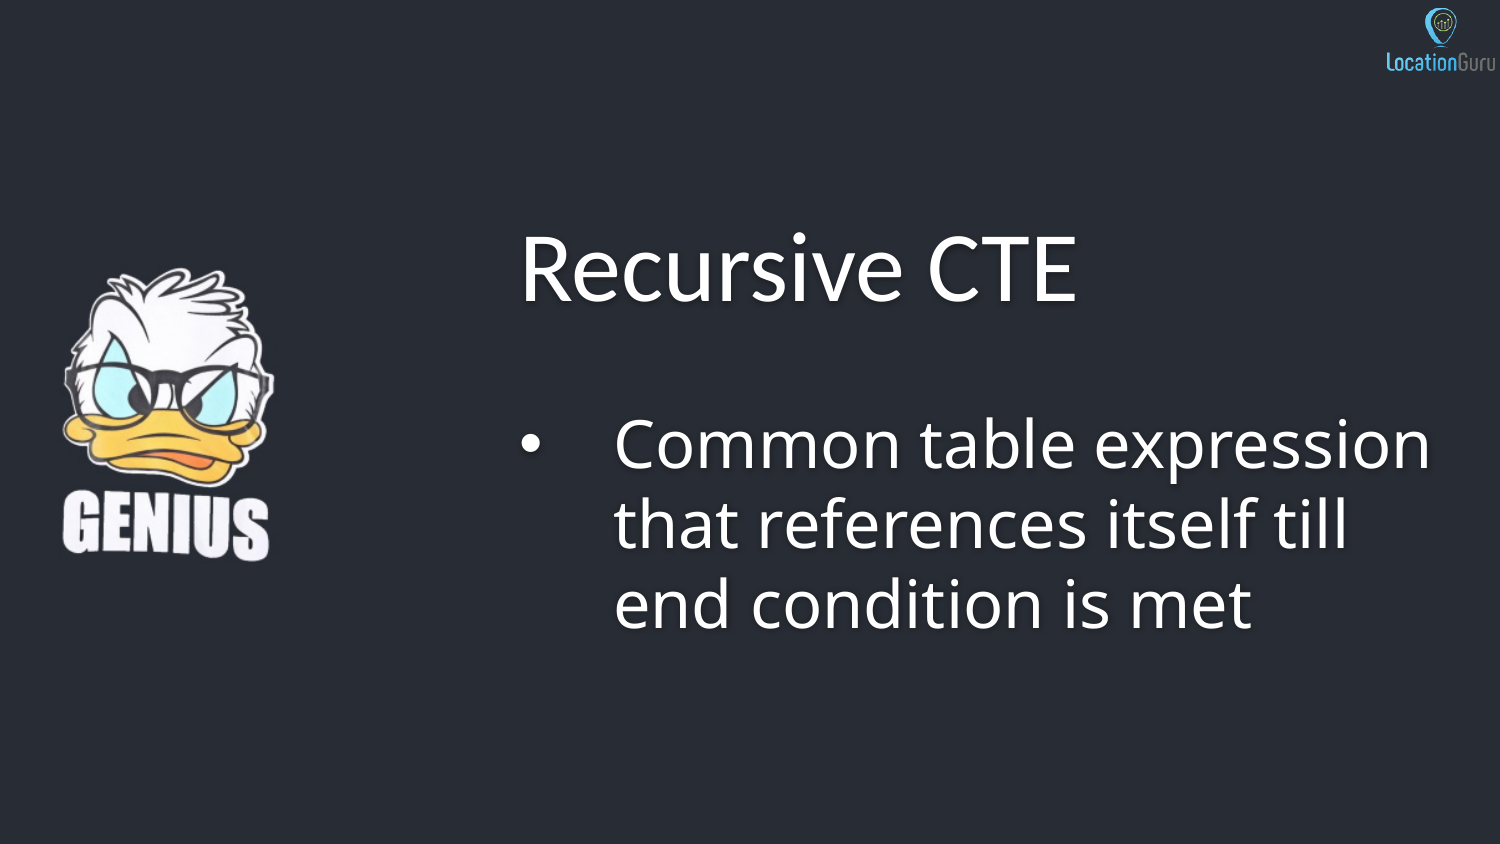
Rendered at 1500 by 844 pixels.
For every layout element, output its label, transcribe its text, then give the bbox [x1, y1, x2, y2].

text_box Recursive CTE Common table expression that references itself till end condition is met [504, 0, 1500, 844]
picture [39, 256, 288, 588]
